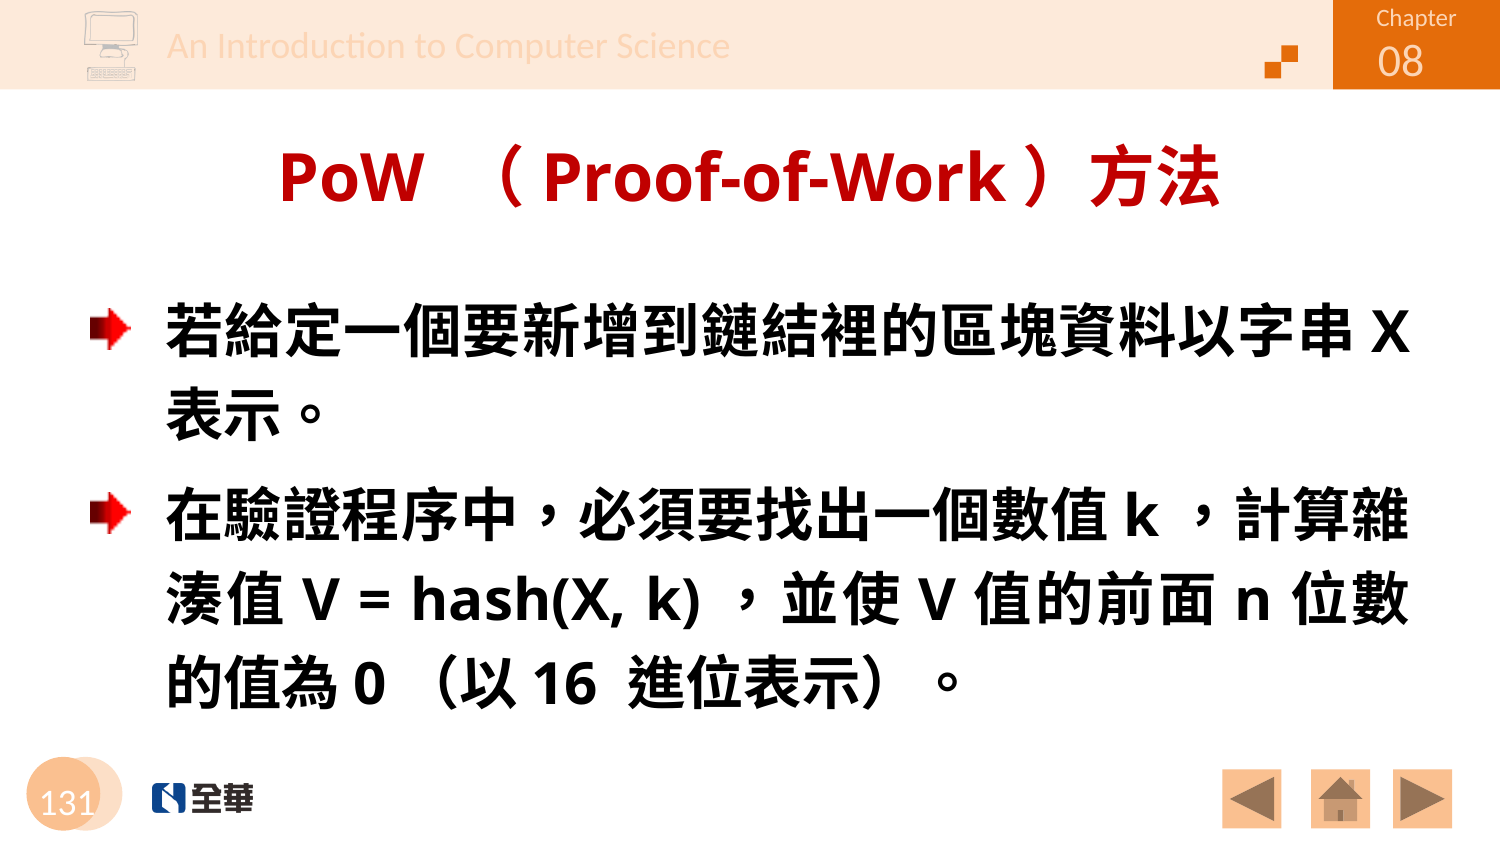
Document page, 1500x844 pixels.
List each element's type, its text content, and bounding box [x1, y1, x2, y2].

picture [152, 783, 253, 813]
picture [90, 308, 131, 350]
title PoW （Proof-of-Work）方法 [75, 104, 1425, 245]
list 若給定一個要新增到鏈結裡的區塊資料以字串X 表示。 在驗證程序中，必須要找出一個數值k，計算雜湊值V = hash(X, k)，並使V值的前面n位數的值為0（以16 進位表示）。 [75, 272, 1425, 754]
picture [90, 492, 131, 534]
picture [84, 11, 138, 81]
